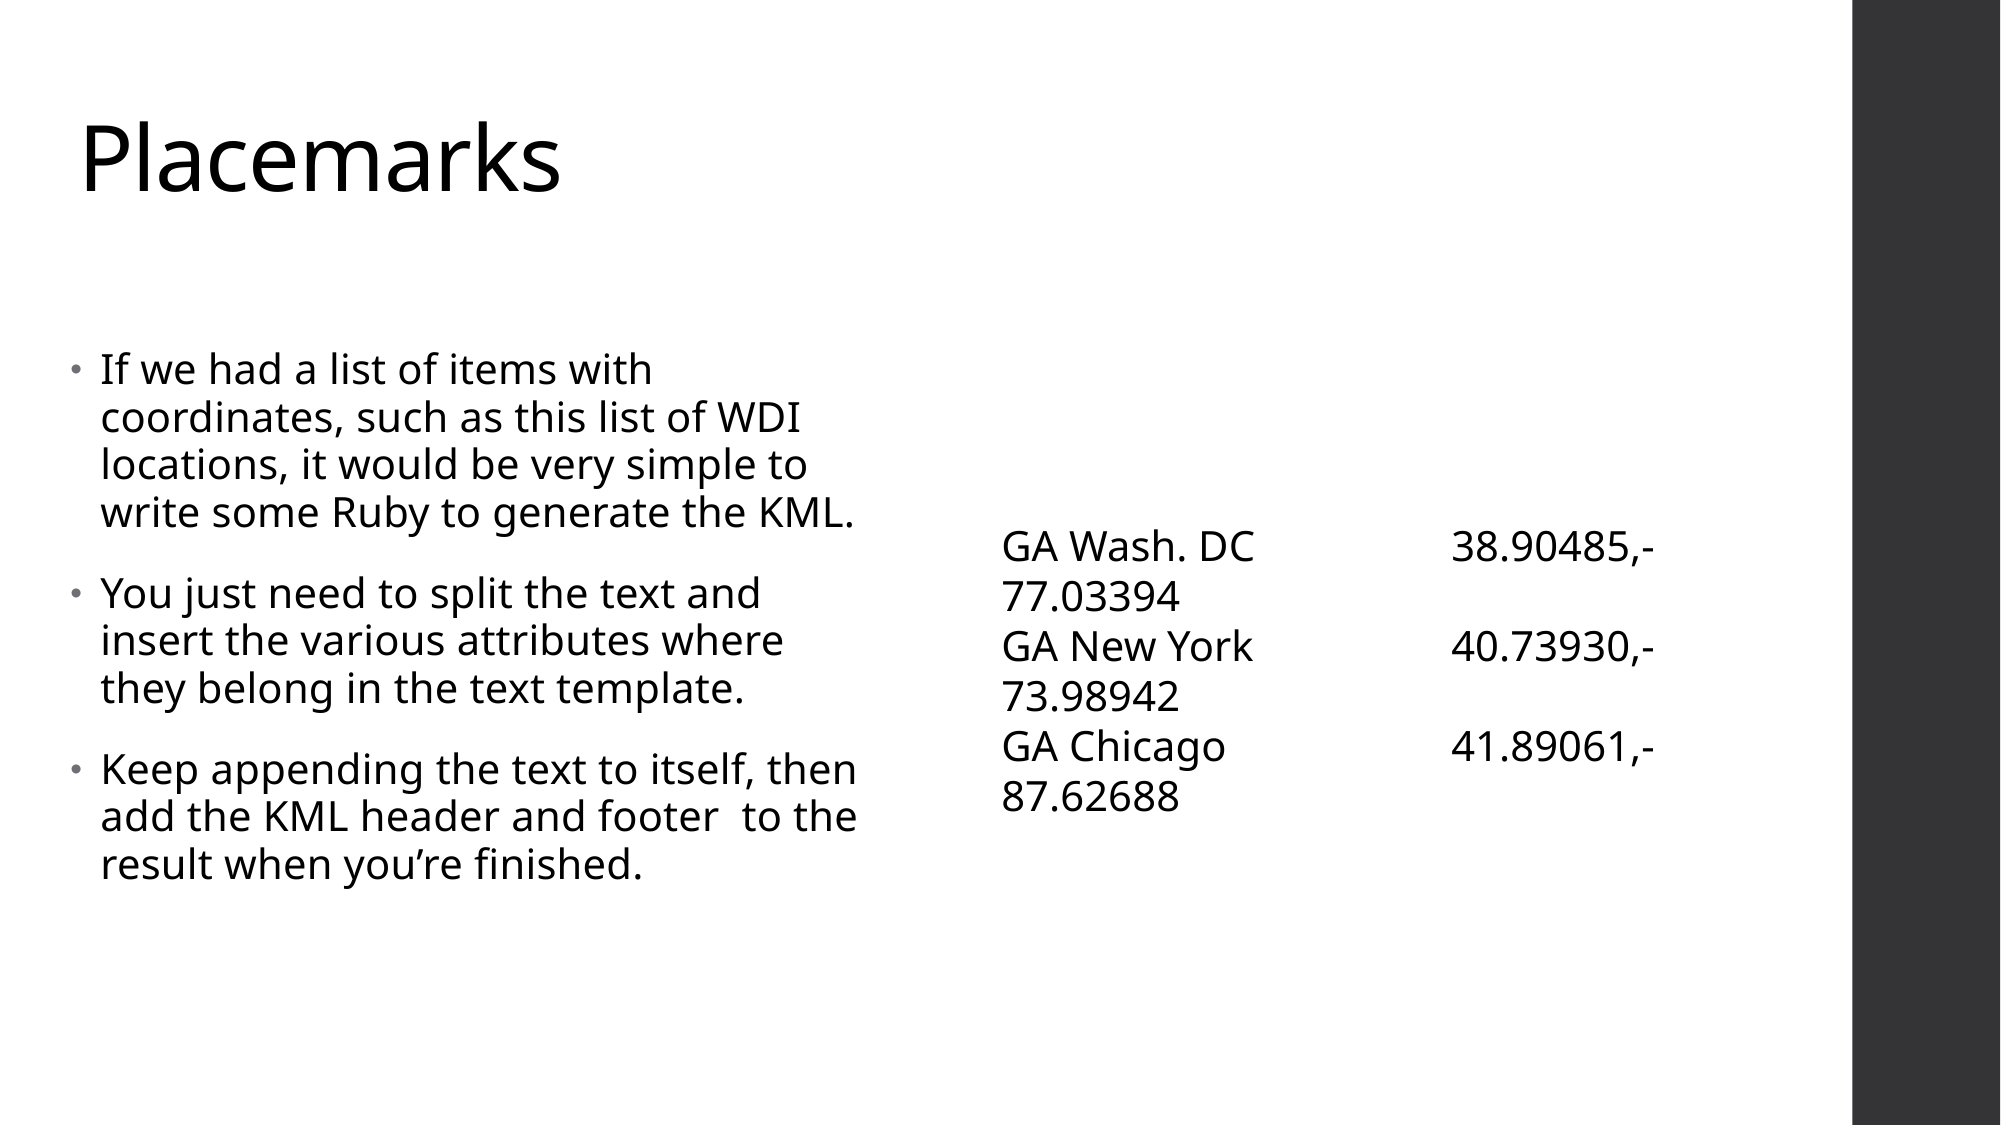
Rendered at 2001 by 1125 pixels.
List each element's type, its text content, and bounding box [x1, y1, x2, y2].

list If we had a list of items with coordinates, such as this list of WDI locations, it would be very simple to write some Ruby to generate the KML. You just need to split the text and insert the various attributes where they belong in the text template. Keep appending the text to itself, then add the KML header and footer to the result when you’re finished. [55, 339, 897, 927]
title Placemarks [63, 1, 1797, 219]
text_box GA Wash. DC 38.90485,-77.03394 GA New York 40.73930,-73.98942 GA Chicago 41.89061,-87.62688 [986, 512, 1771, 828]
